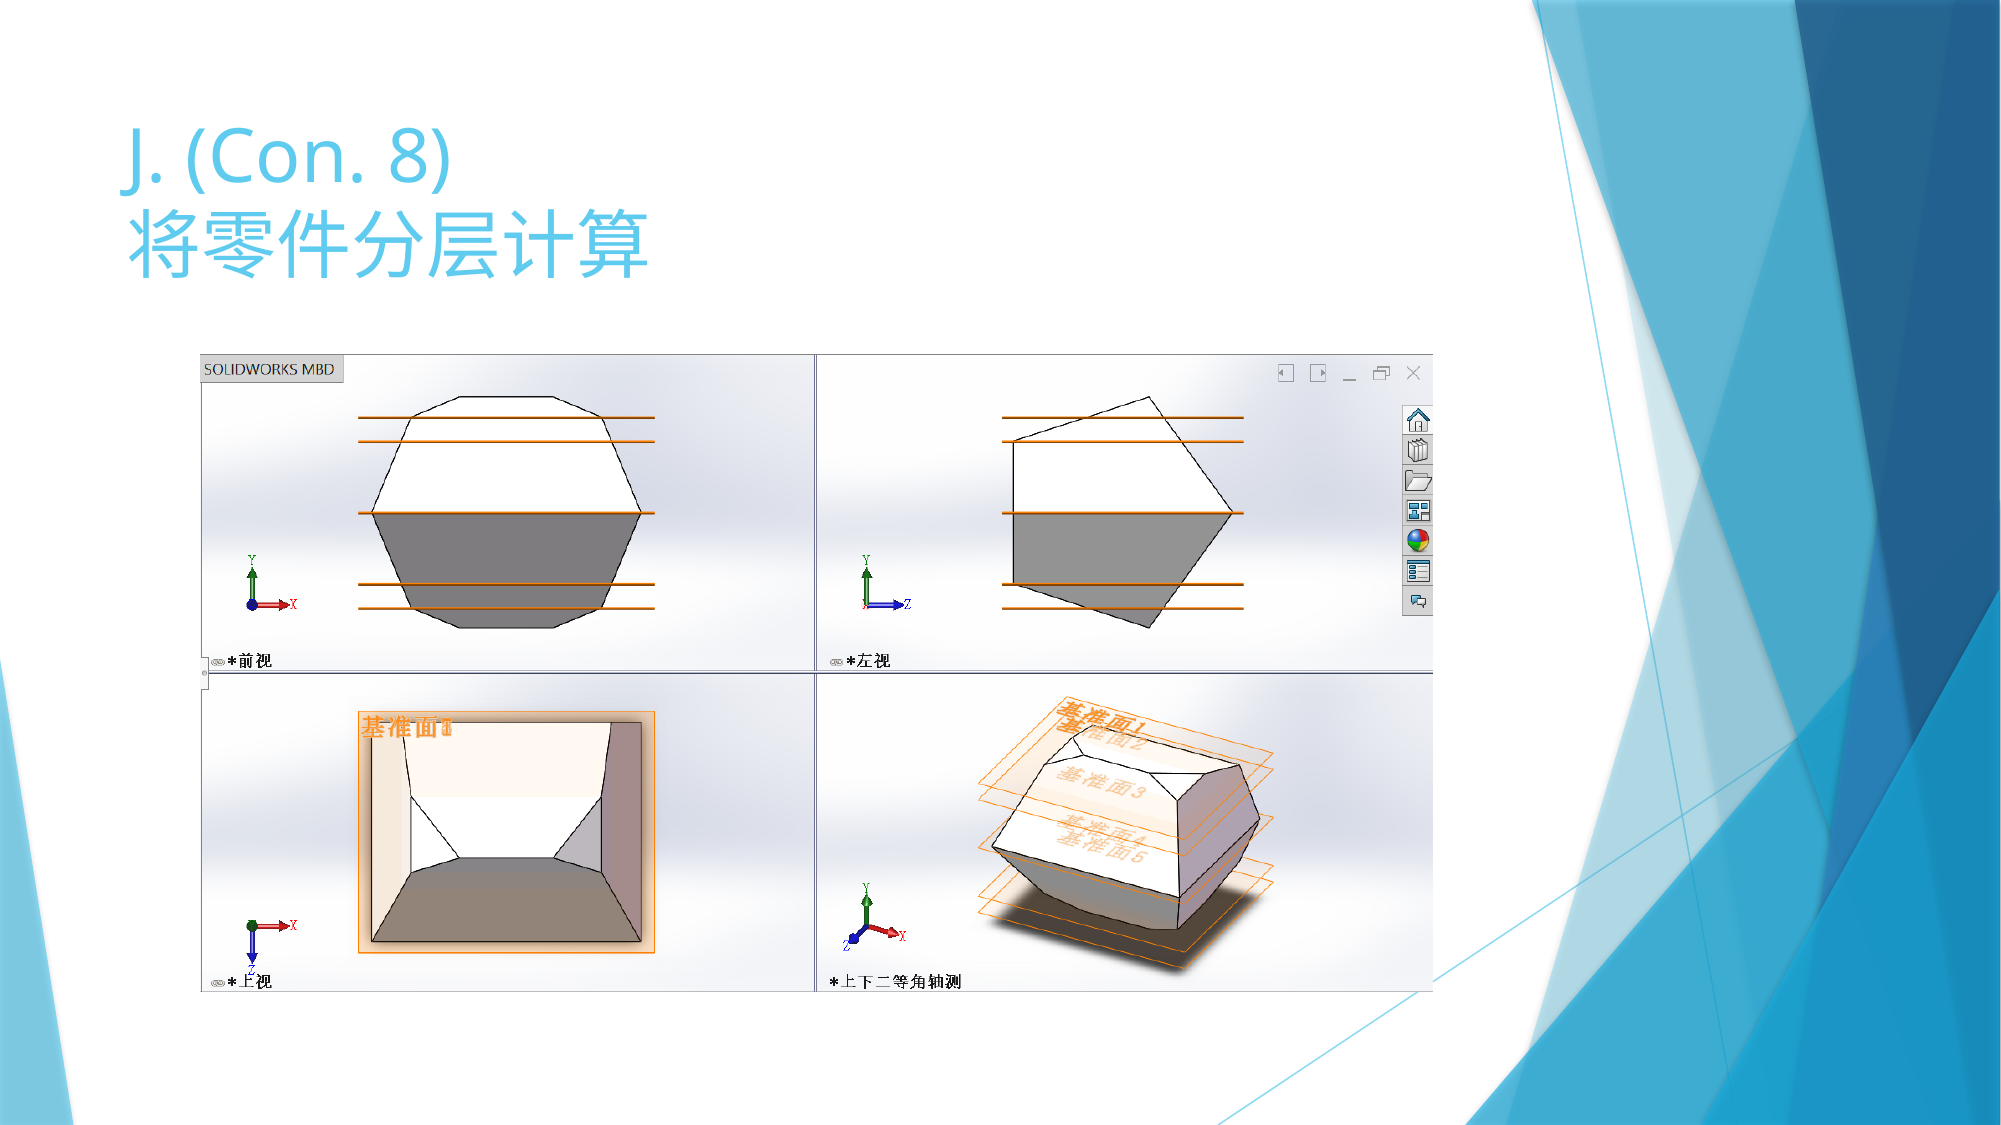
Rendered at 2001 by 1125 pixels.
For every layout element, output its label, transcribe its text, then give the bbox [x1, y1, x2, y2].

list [199, 353, 1433, 992]
title J. (Con. 8) 将零件分层计算 [111, 99, 1522, 317]
